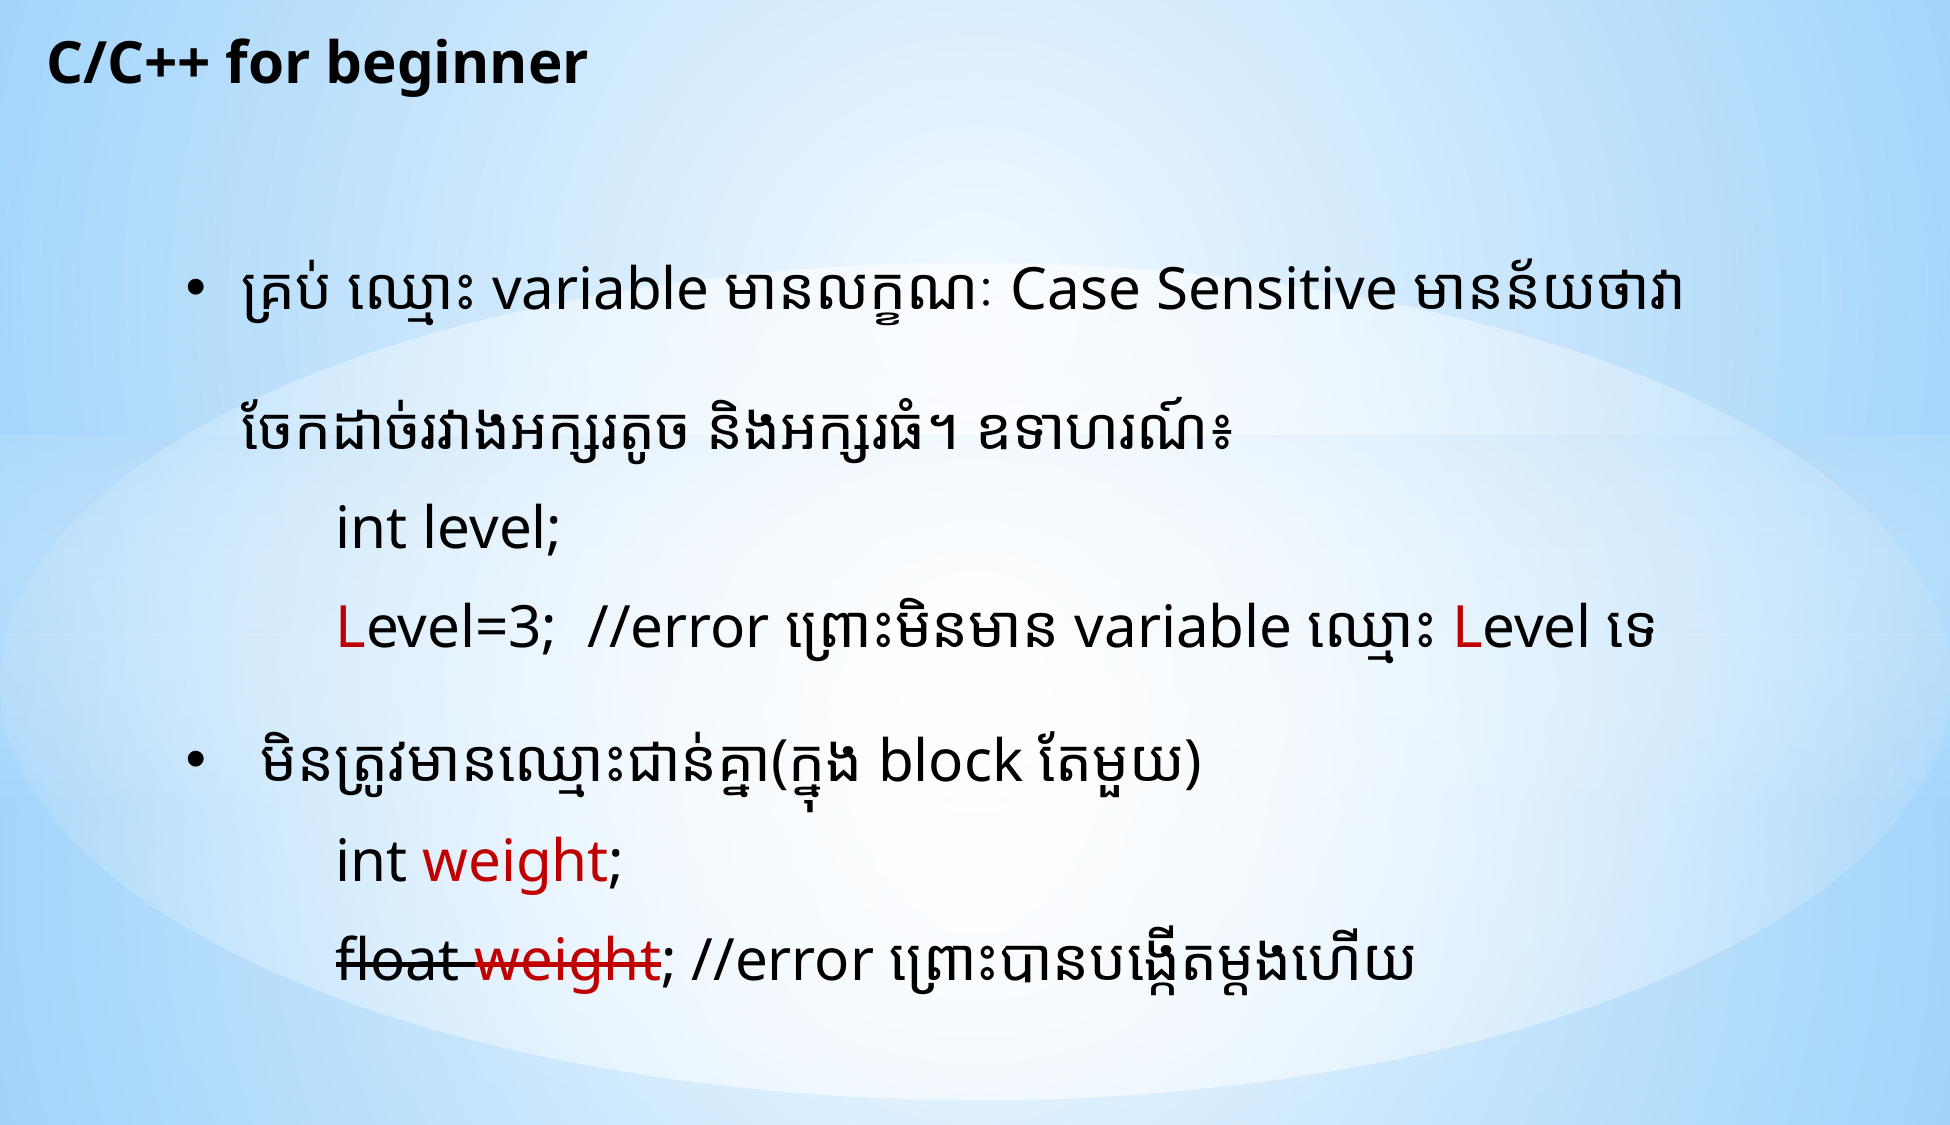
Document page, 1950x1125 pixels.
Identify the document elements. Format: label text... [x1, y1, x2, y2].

text_box C/C++ for beginner [31, 17, 650, 103]
text_box គ្រប់ ឈ្មោះ variable មានលក្ខណៈ Case Sensitive មានន័យថាវាចែកដាច់រវាងអក្សរតូច និងអក្សរធំ។ ឧទាហរណ៍៖ int level; Level=3; //error ព្រោះមិនមាន variable ឈ្មោះ Level ទេ មិនត្រូវមានឈ្មោះជាន់គ្នា(ក្នុង block តែមួយ) int weight; float weight; //error ព្រោះបានបង្កើតម្តងហើយ [170, 173, 1784, 1000]
